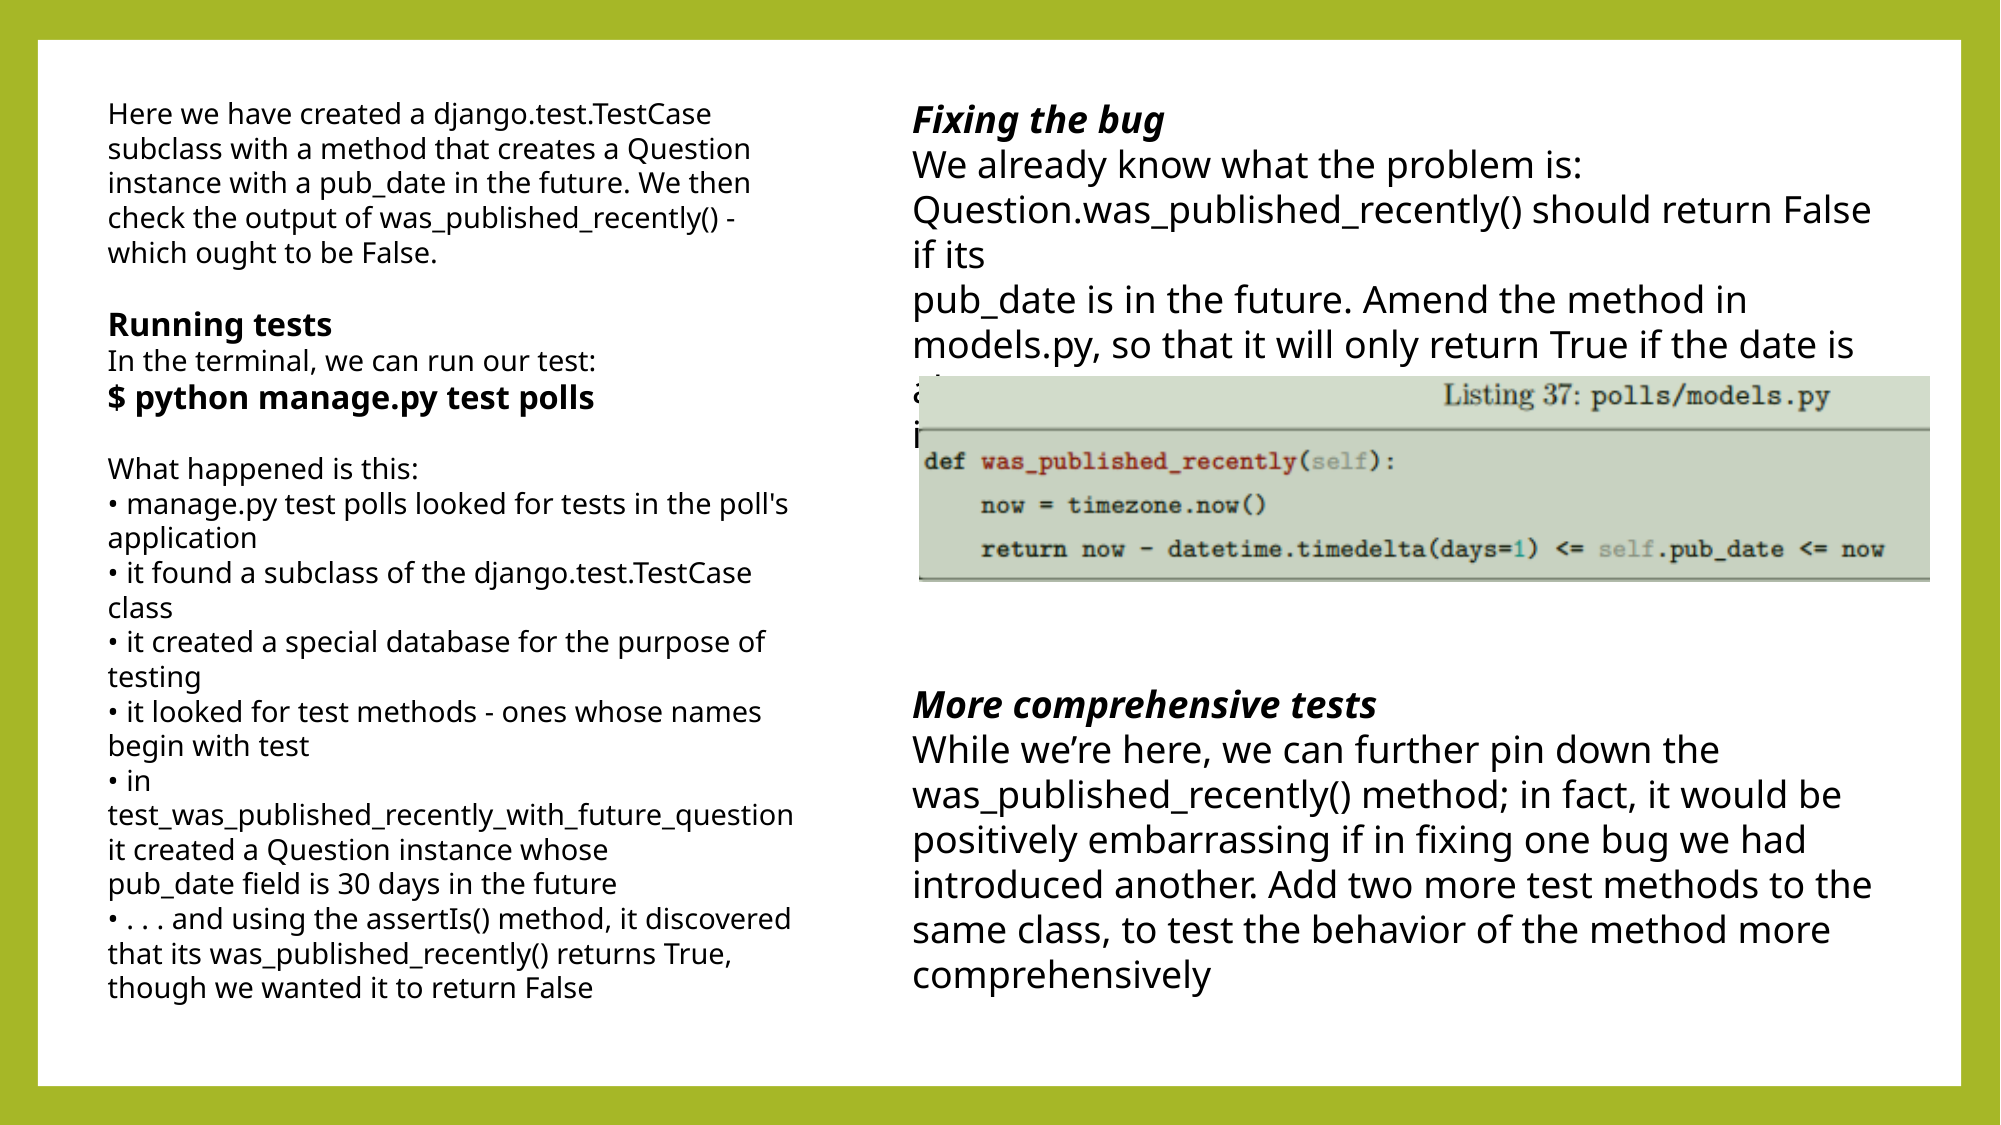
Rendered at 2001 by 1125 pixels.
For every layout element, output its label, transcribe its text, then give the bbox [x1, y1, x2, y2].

picture [918, 375, 1930, 582]
list Here we have created a django.test.TestCase subclass with a method that creates a Question instance with a pub_date in the future. We then check the output of was_published_recently() - which ought to be False. Running tests In the terminal, we can run our test: $ python manage.py test polls What happened is this: • manage.py test polls looked for tests in the poll's application • it found a subclass of the django.test.TestCase class • it created a special database for the purpose of testing • it looked for test methods - ones whose names begin with test • in test_was_published_recently_with_future_question it created a Question instance whose pub_date field is 30 days in the future • . . . and using the assertIs() method, it discovered that its was_published_recently() returns True, though we wanted it to return False [85, 88, 819, 1024]
text_box Fixing the bug We already know what the problem is: Question.was_published_recently() should return False if its pub_date is in the future. Amend the method in models.py, so that it will only return True if the date is also in the past: More comprehensive tests While we’re here, we can further pin down the was_published_recently() method; in fact, it would be positively embarrassing if in fixing one bug we had introduced another. Add two more test methods to the same class, to test the behavior of the method more comprehensively [897, 88, 1895, 1004]
